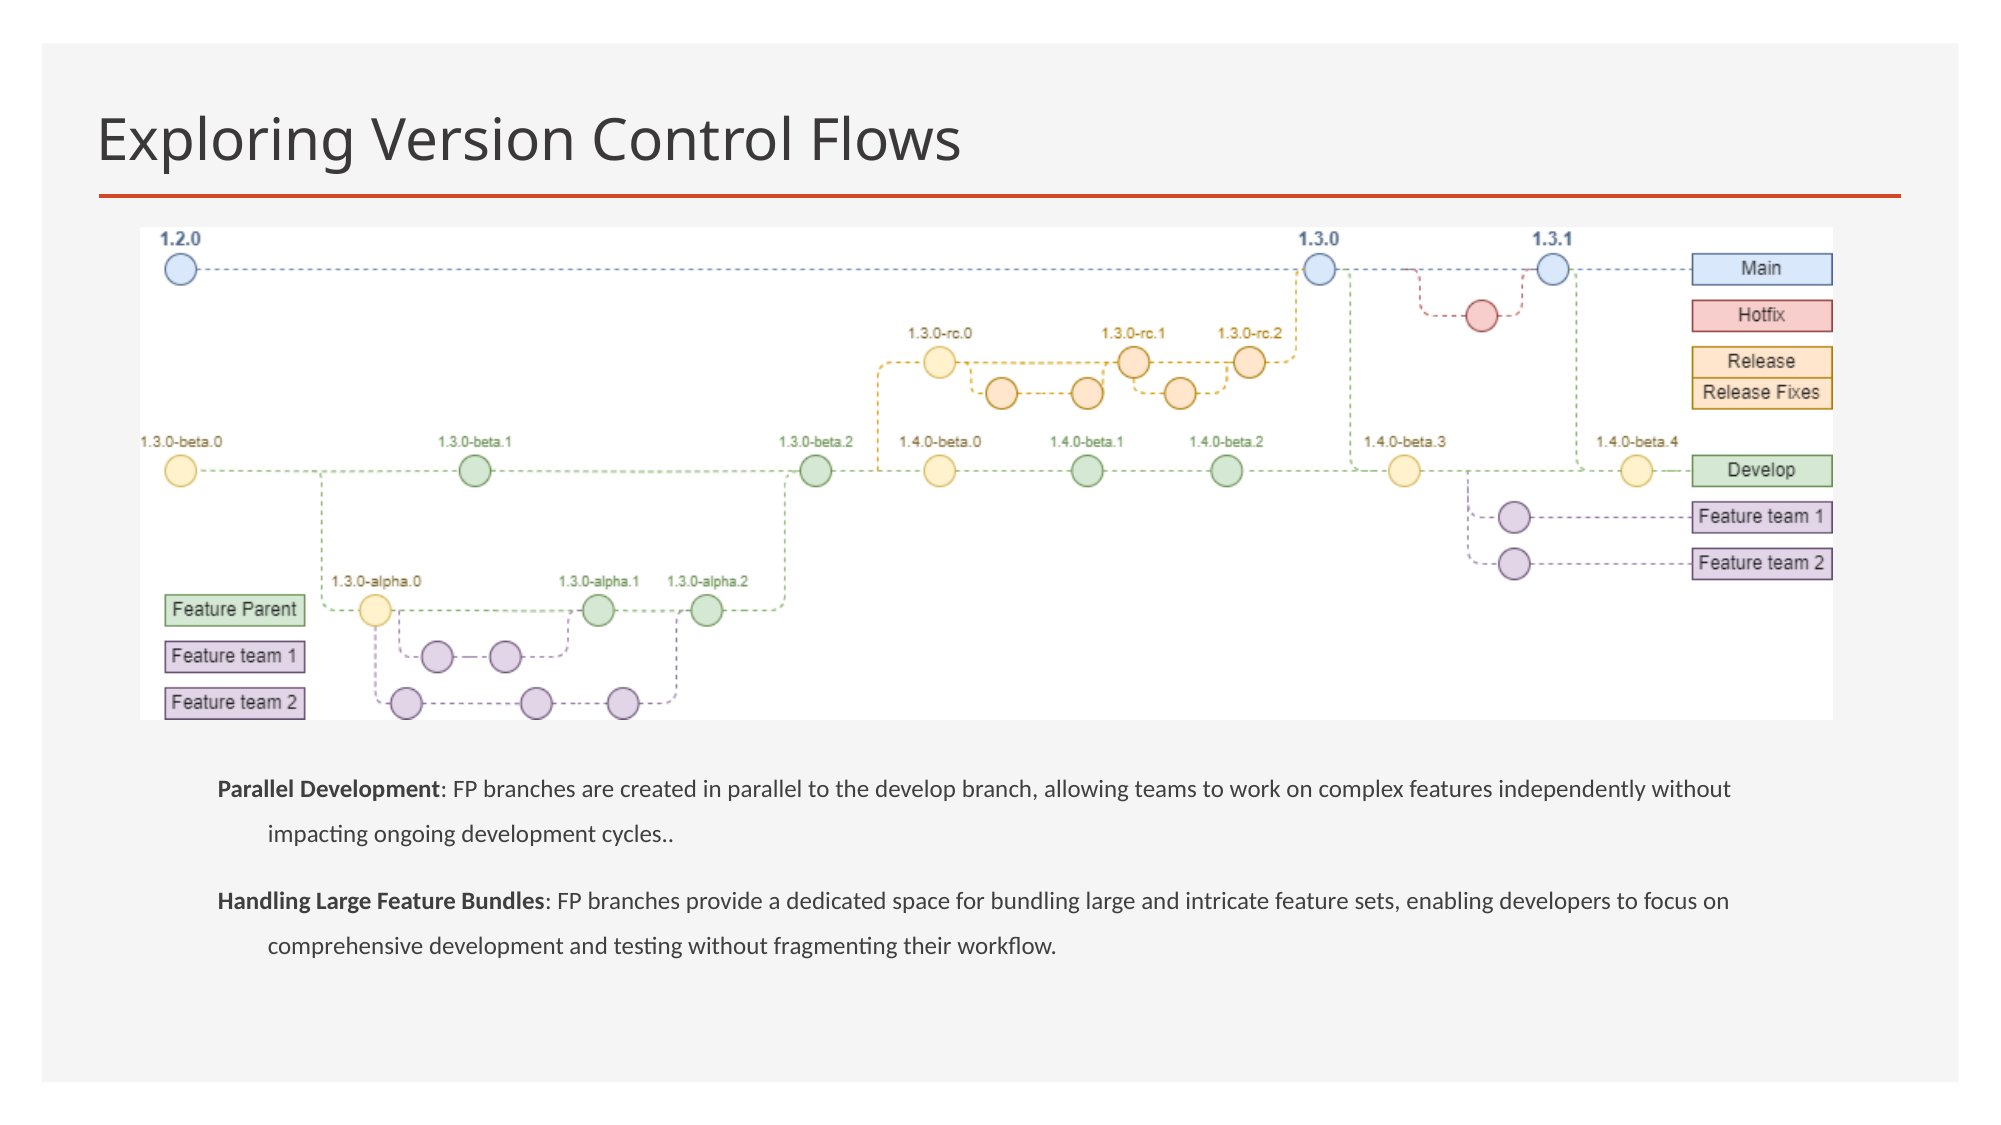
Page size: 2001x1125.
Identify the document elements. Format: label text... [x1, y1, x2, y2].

picture [140, 227, 1833, 720]
title Exploring Version Control Flows [85, 73, 1214, 179]
list Parallel Development: FP branches are created in parallel to the develop branch, allowing teams to work on complex features independently without impacting ongoing development cycles.. Handling Large Feature Bundles: FP branches provide a dedicated space for bundling large and intricate feature sets, enabling developers to focus on comprehensive development and testing without fragmenting their workflow. [156, 752, 1833, 1052]
